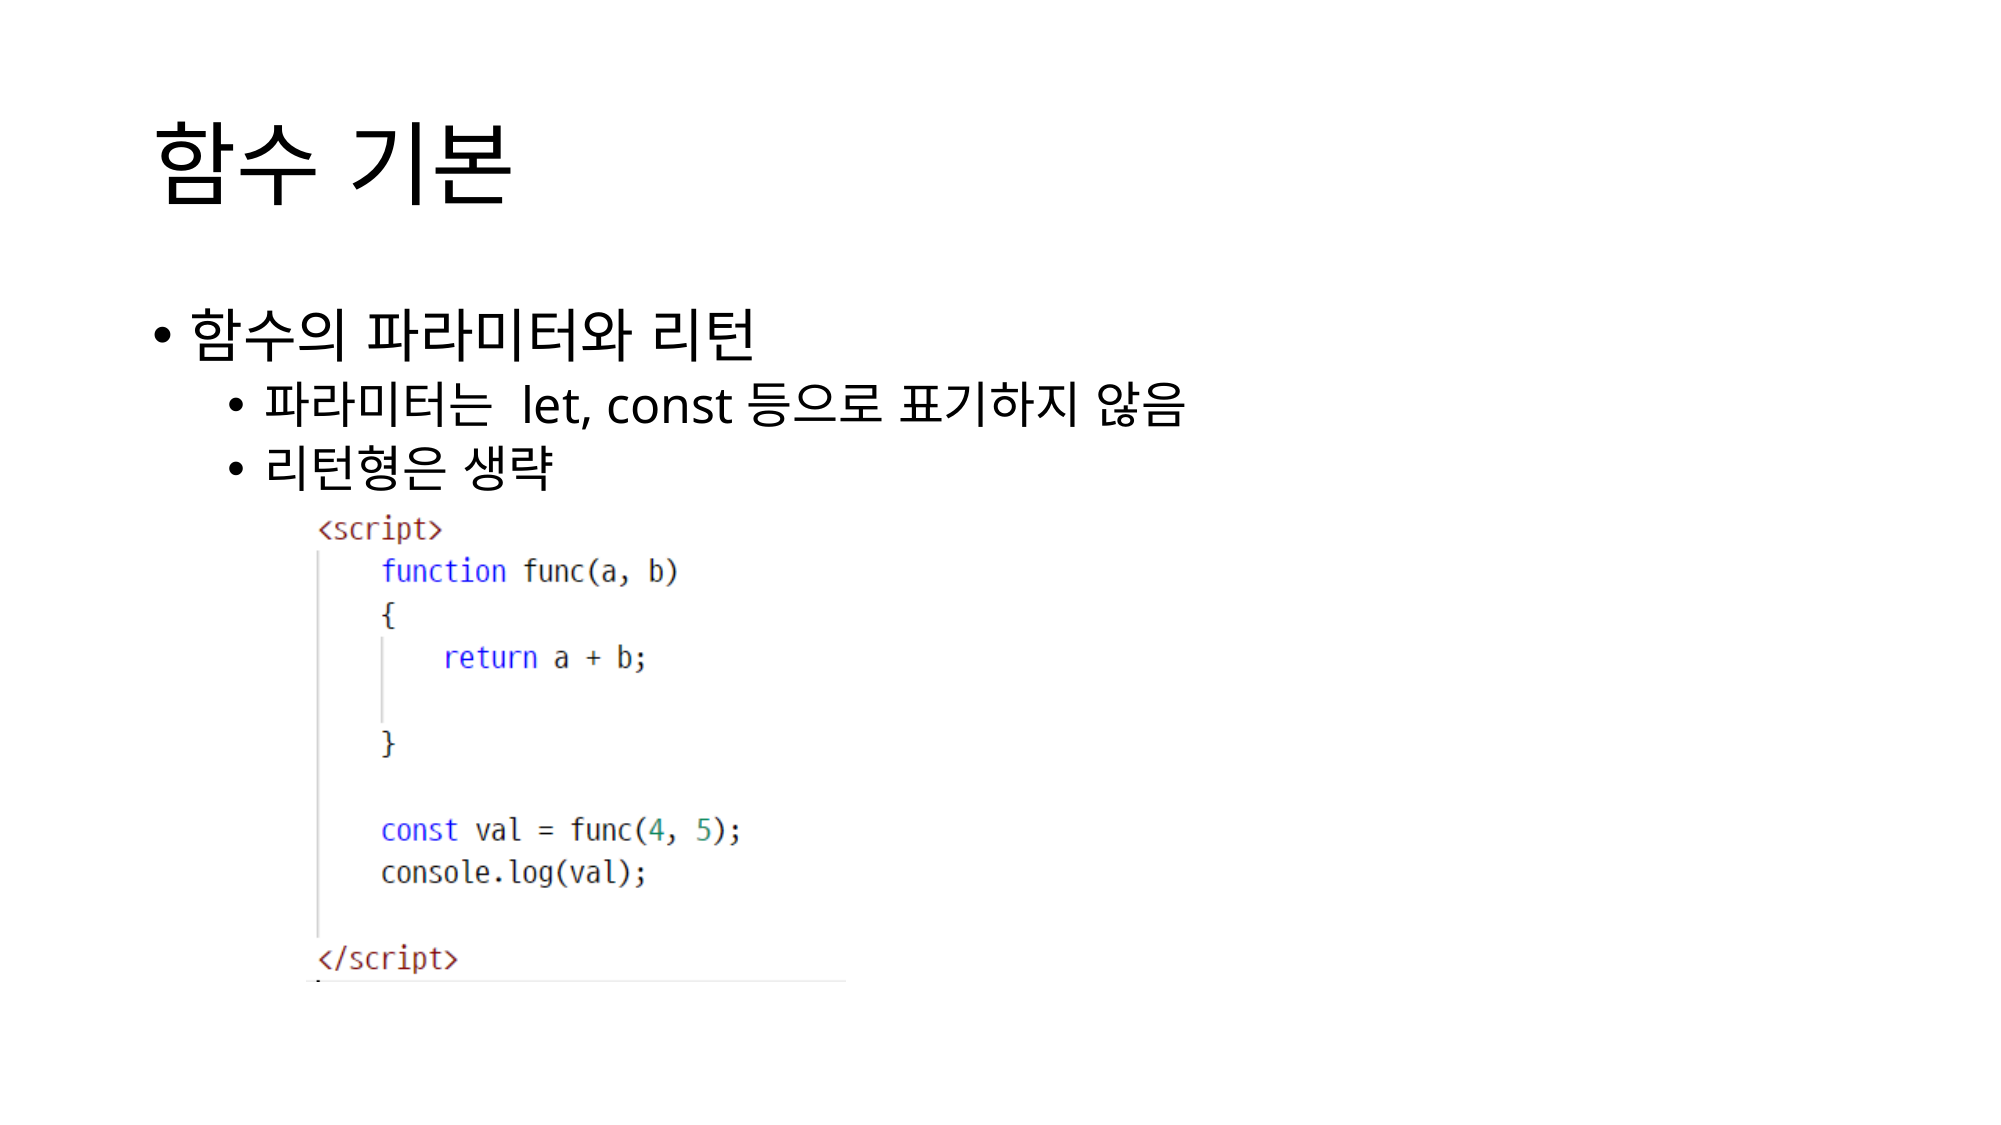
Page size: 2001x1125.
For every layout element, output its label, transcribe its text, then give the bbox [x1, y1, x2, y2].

list 함수의 파라미터와 리턴 파라미터는 let, const등으로 표기하지 않음 리턴형은 생략 [137, 299, 1863, 1014]
title 함수 기본 [137, 59, 1863, 278]
picture [306, 510, 846, 982]
